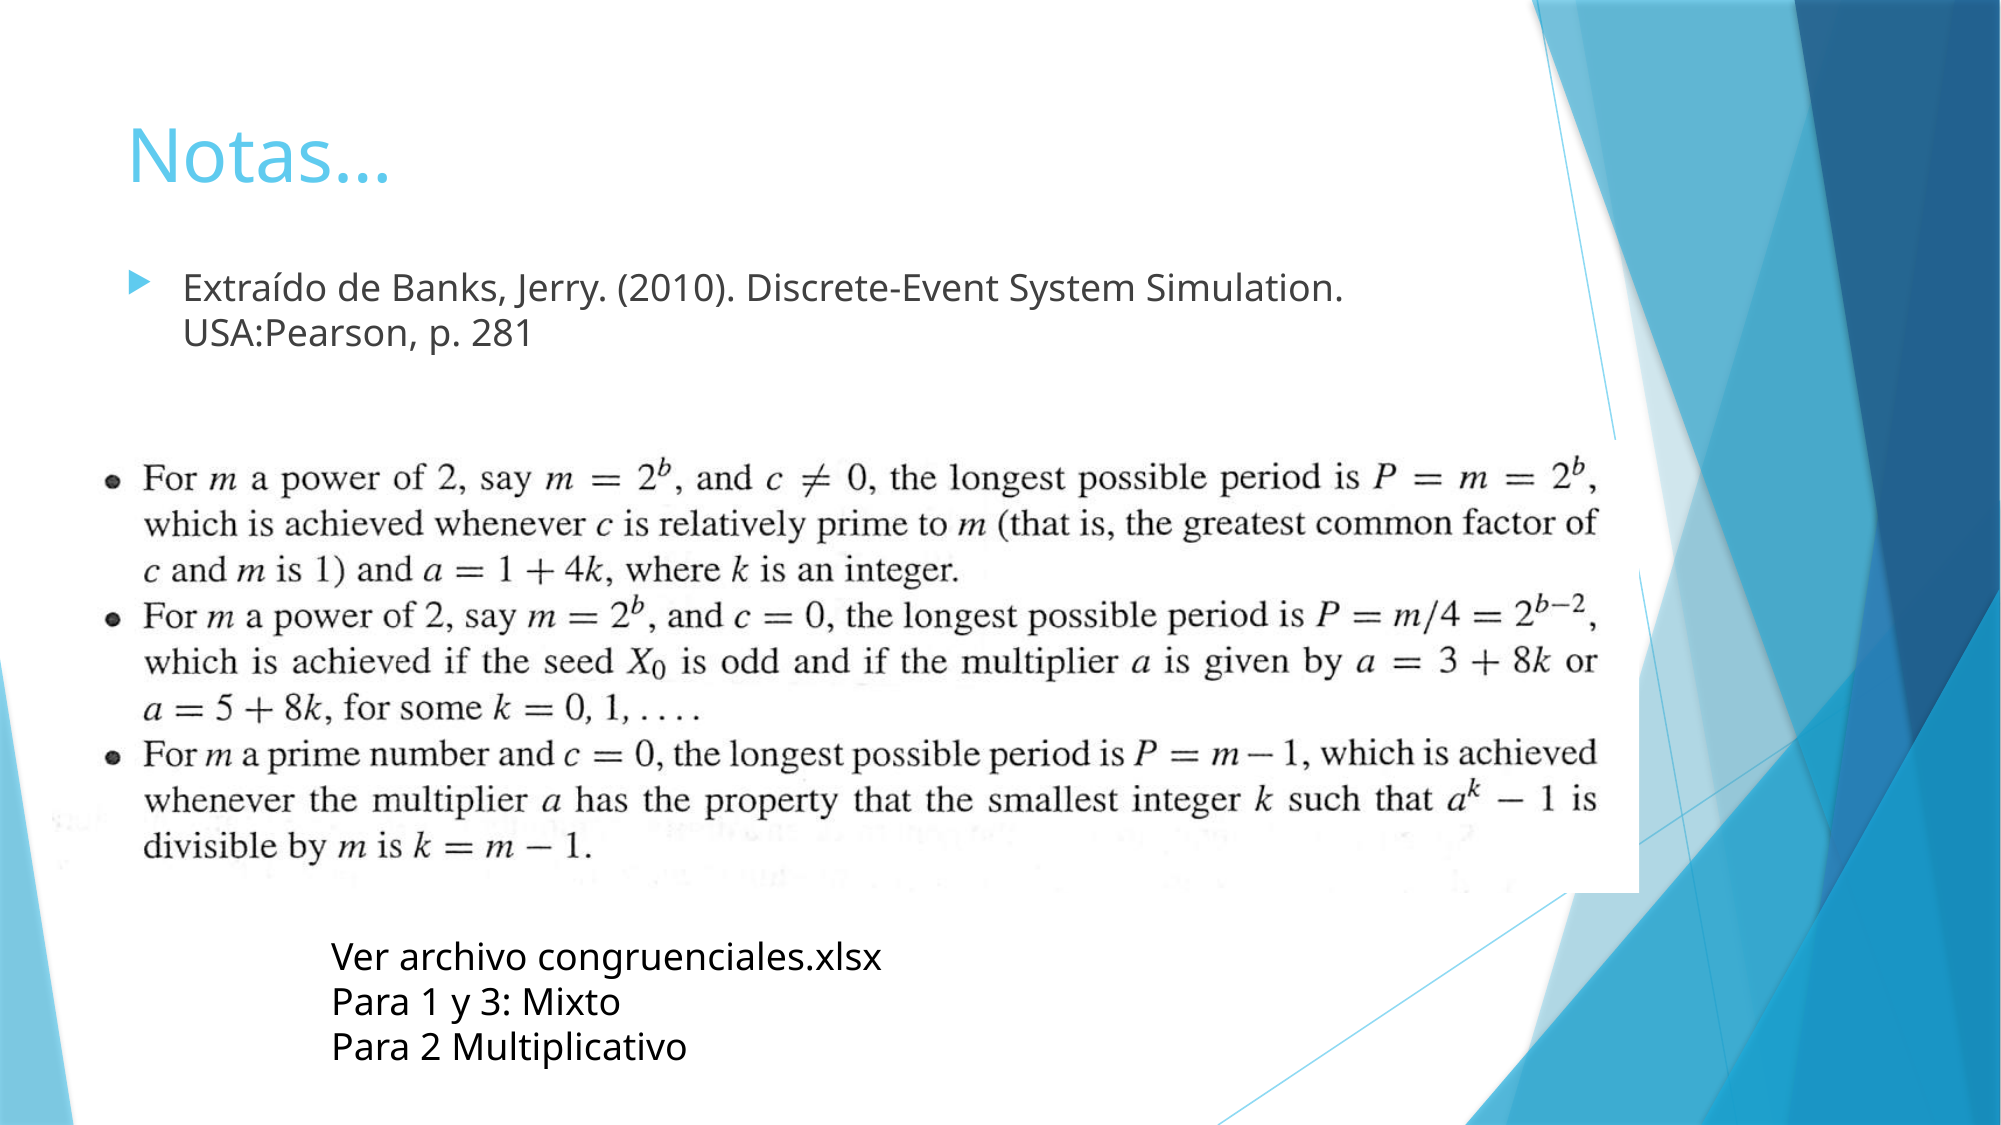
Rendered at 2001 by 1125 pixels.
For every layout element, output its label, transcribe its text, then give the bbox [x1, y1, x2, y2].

title Notas… [111, 99, 1522, 255]
list Extraído de Banks, Jerry. (2010). Discrete-Event System Simulation. USA:Pearson, p. 281 [111, 255, 1571, 438]
text_box Ver archivo congruenciales.xlsx Para 1 y 3: Mixto Para 2 Multiplicativo [316, 925, 1317, 1076]
picture [51, 439, 1640, 893]
